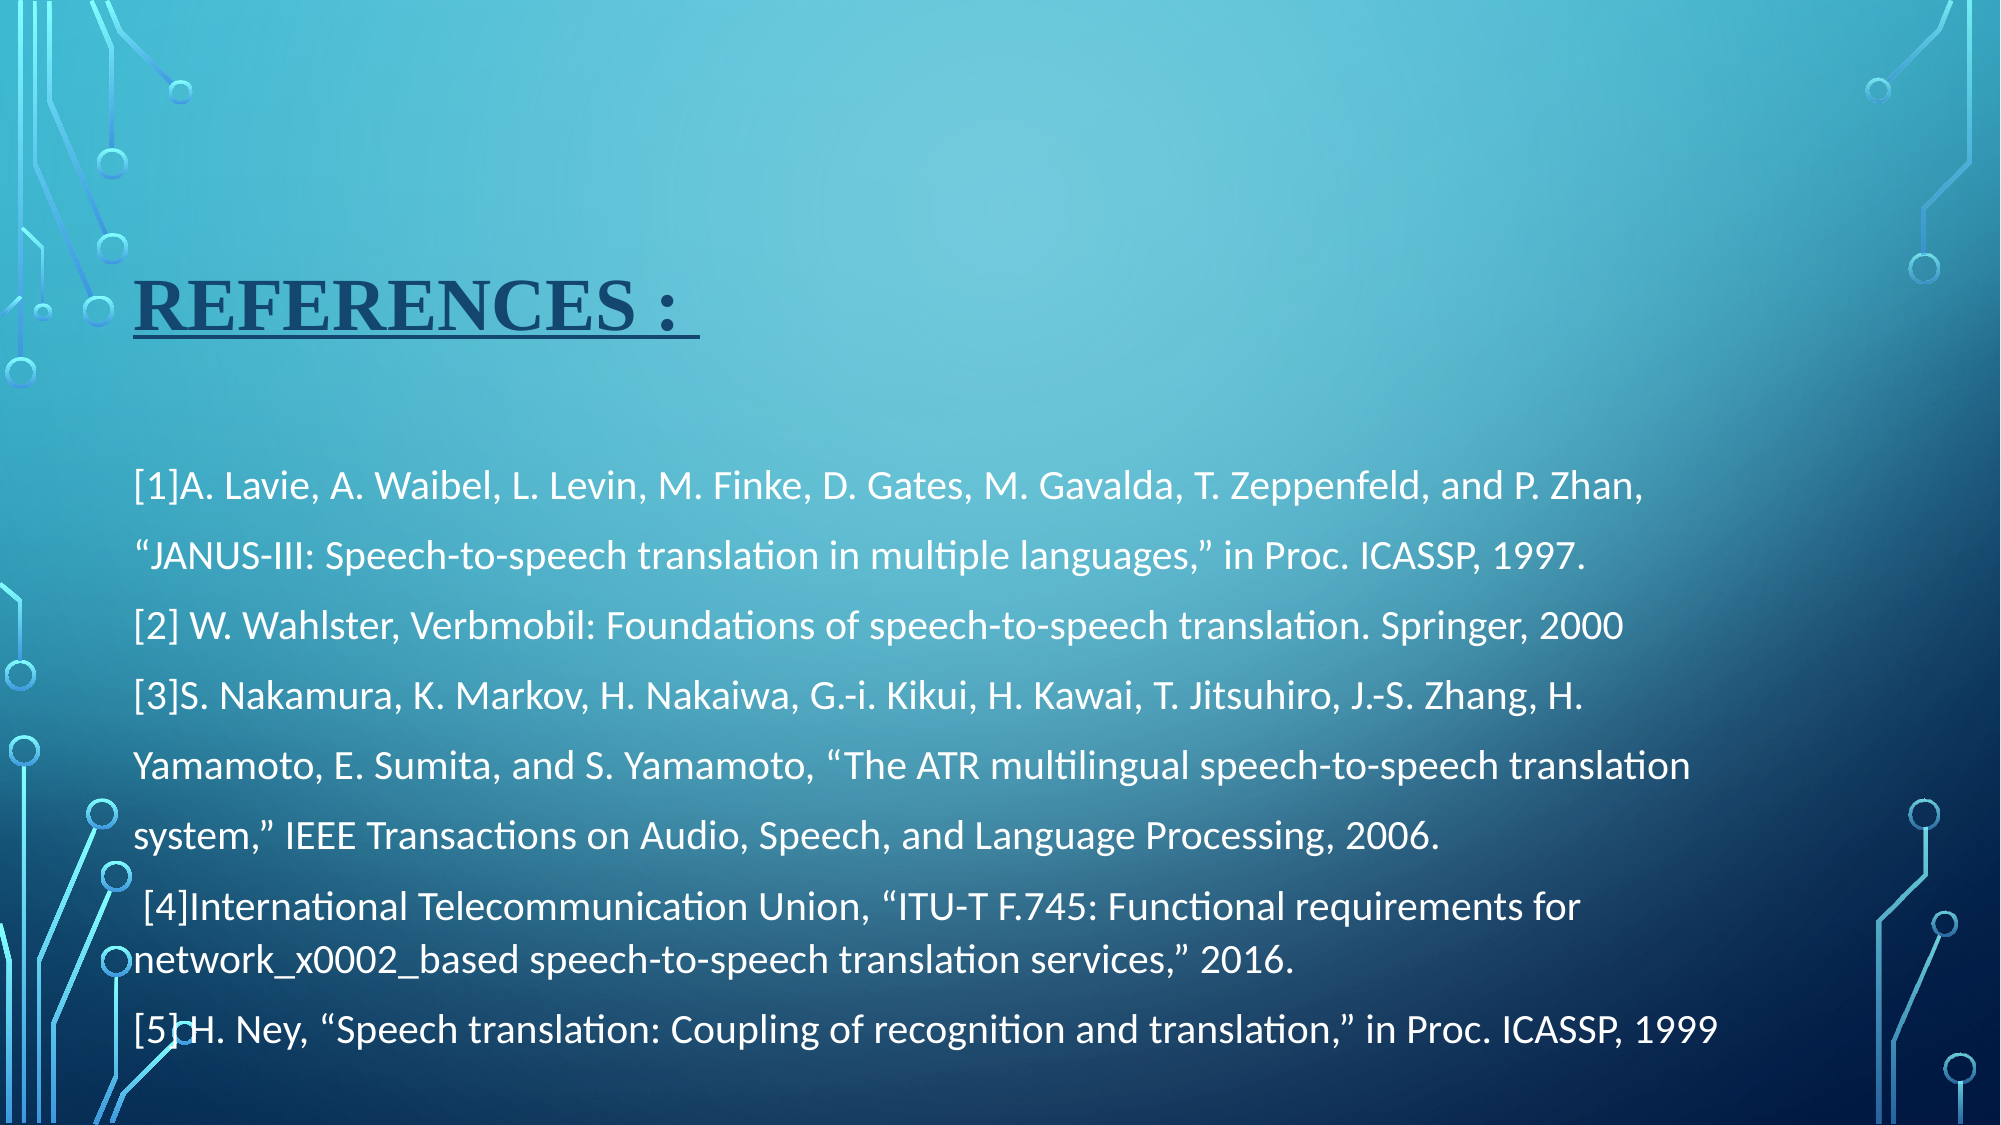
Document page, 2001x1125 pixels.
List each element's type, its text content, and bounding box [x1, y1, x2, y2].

text_box REFERENCES : [1]A. Lavie, A. Waibel, L. Levin, M. Finke, D. Gates, M. Gavalda, T. Zeppenfeld, and P. Zhan, “JANUS-III: Speech-to-speech translation in multiple languages,” in Proc. ICASSP, 1997. [2] W. Wahlster, Verbmobil: Foundations of speech-to-speech translation. Springer, 2000 [3]S. Nakamura, K. Markov, H. Nakaiwa, G.-i. Kikui, H. Kawai, T. Jitsuhiro, J.-S. Zhang, H. Yamamoto, E. Sumita, and S. Yamamoto, “The ATR multilingual speech-to-speech translation system,” IEEE Transactions on Audio, Speech, and Language Processing, 2006. [4]International Telecommunication Union, “ITU-T F.745: Functional requirements for network_x0002_based speech-to-speech translation services,” 2016. [5] H. Ney, “Speech translation: Coupling of recognition and translation,” in Proc. ICASSP, 1999 [118, 242, 1924, 1060]
